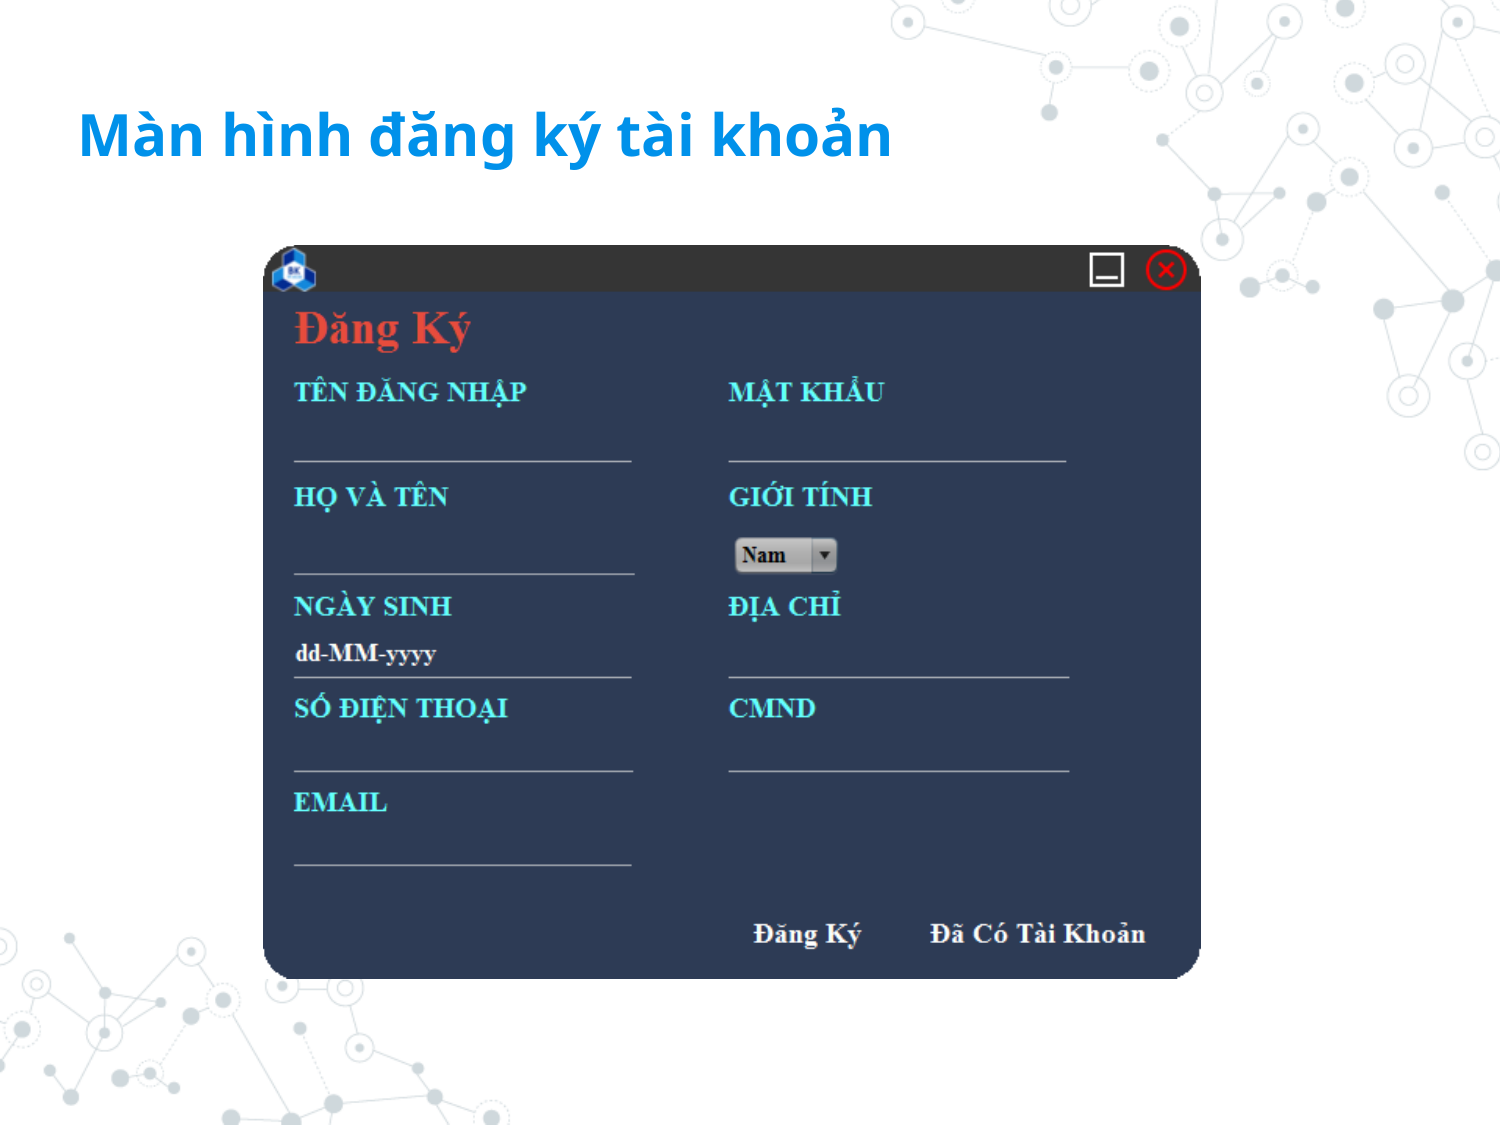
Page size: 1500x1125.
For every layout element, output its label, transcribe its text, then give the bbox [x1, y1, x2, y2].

picture [0, 0, 1500, 1125]
title Màn hình đăng ký tài khoản [62, 29, 1305, 184]
